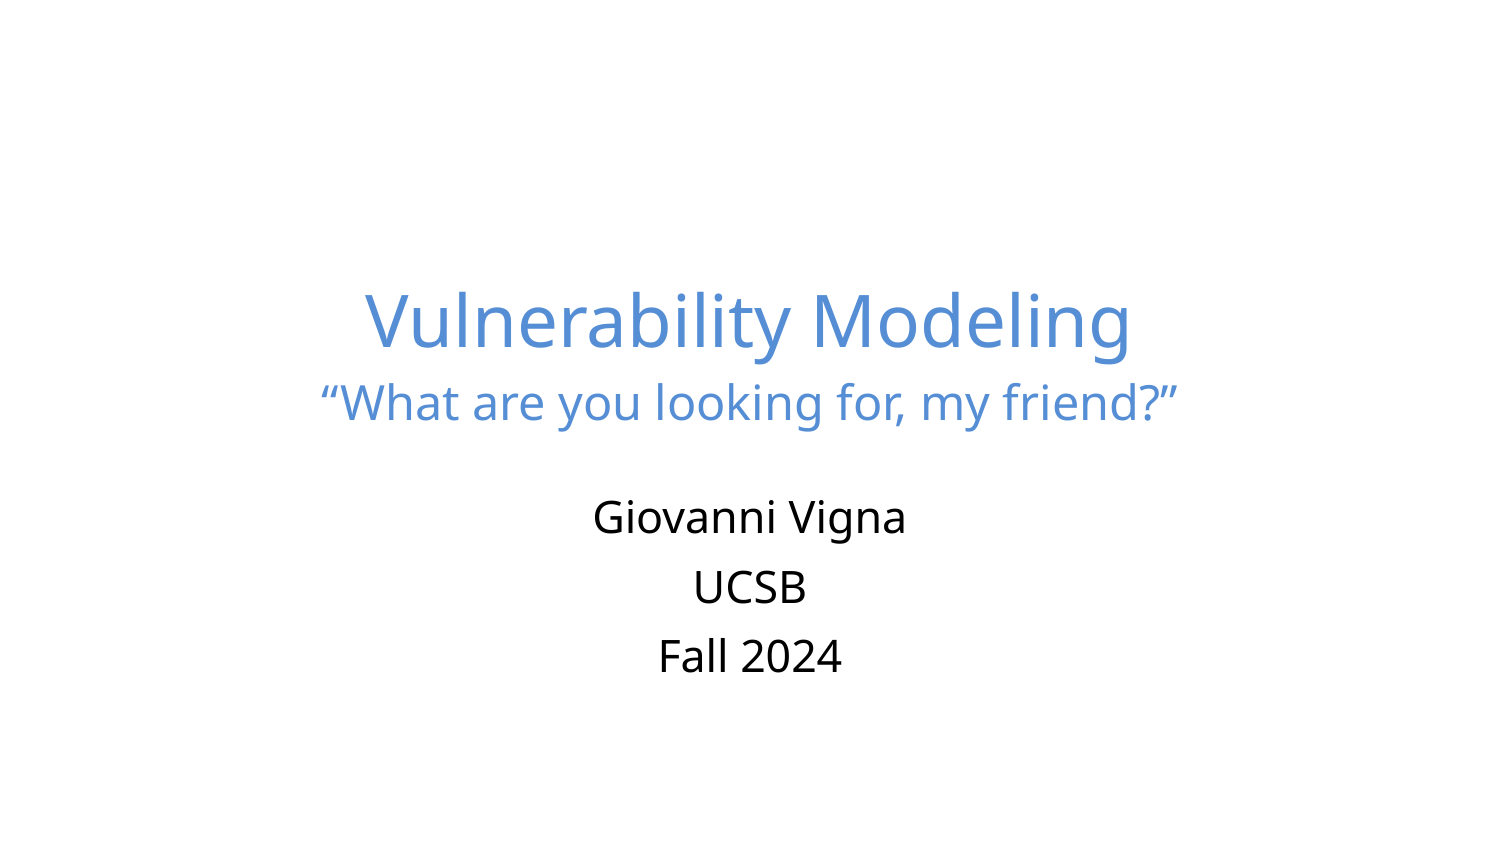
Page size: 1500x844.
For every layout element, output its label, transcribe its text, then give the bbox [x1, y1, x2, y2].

title Vulnerability Modeling “What are you looking for, my friend?” [112, 262, 1388, 443]
subtitle Giovanni Vigna UCSB Fall 2024 [225, 478, 1275, 694]
